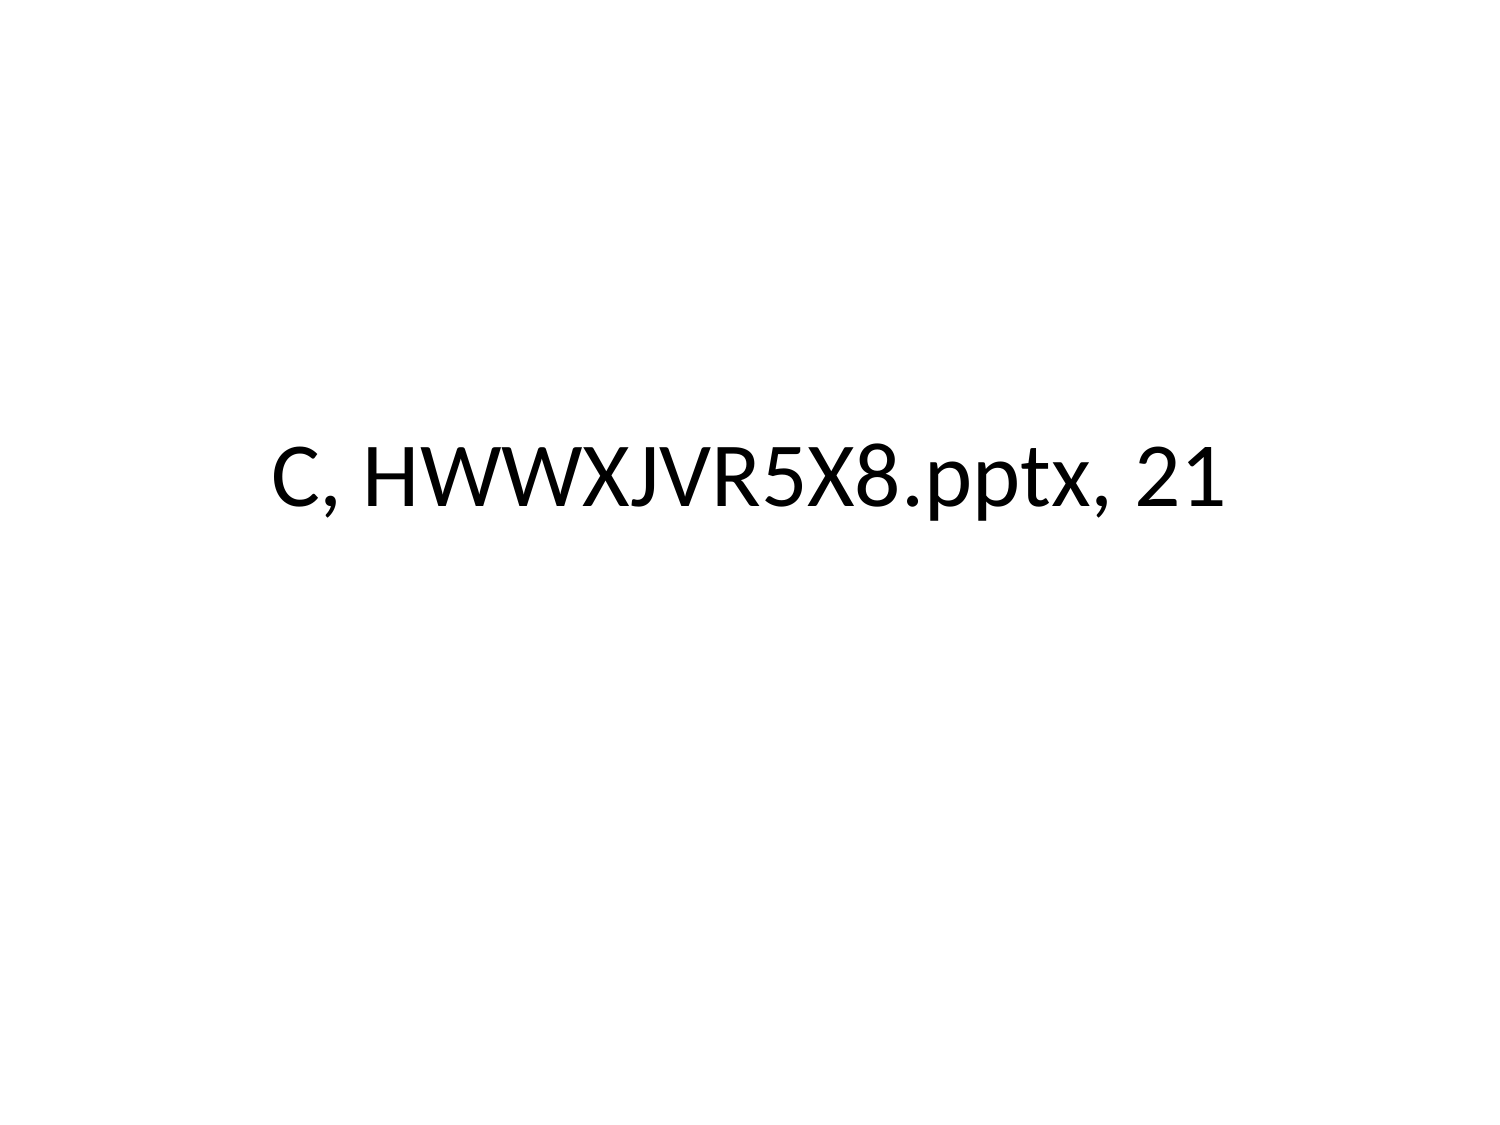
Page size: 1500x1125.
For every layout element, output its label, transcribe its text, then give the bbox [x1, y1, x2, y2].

title C, HWWXJVR5X8.pptx, 21 [112, 349, 1388, 591]
